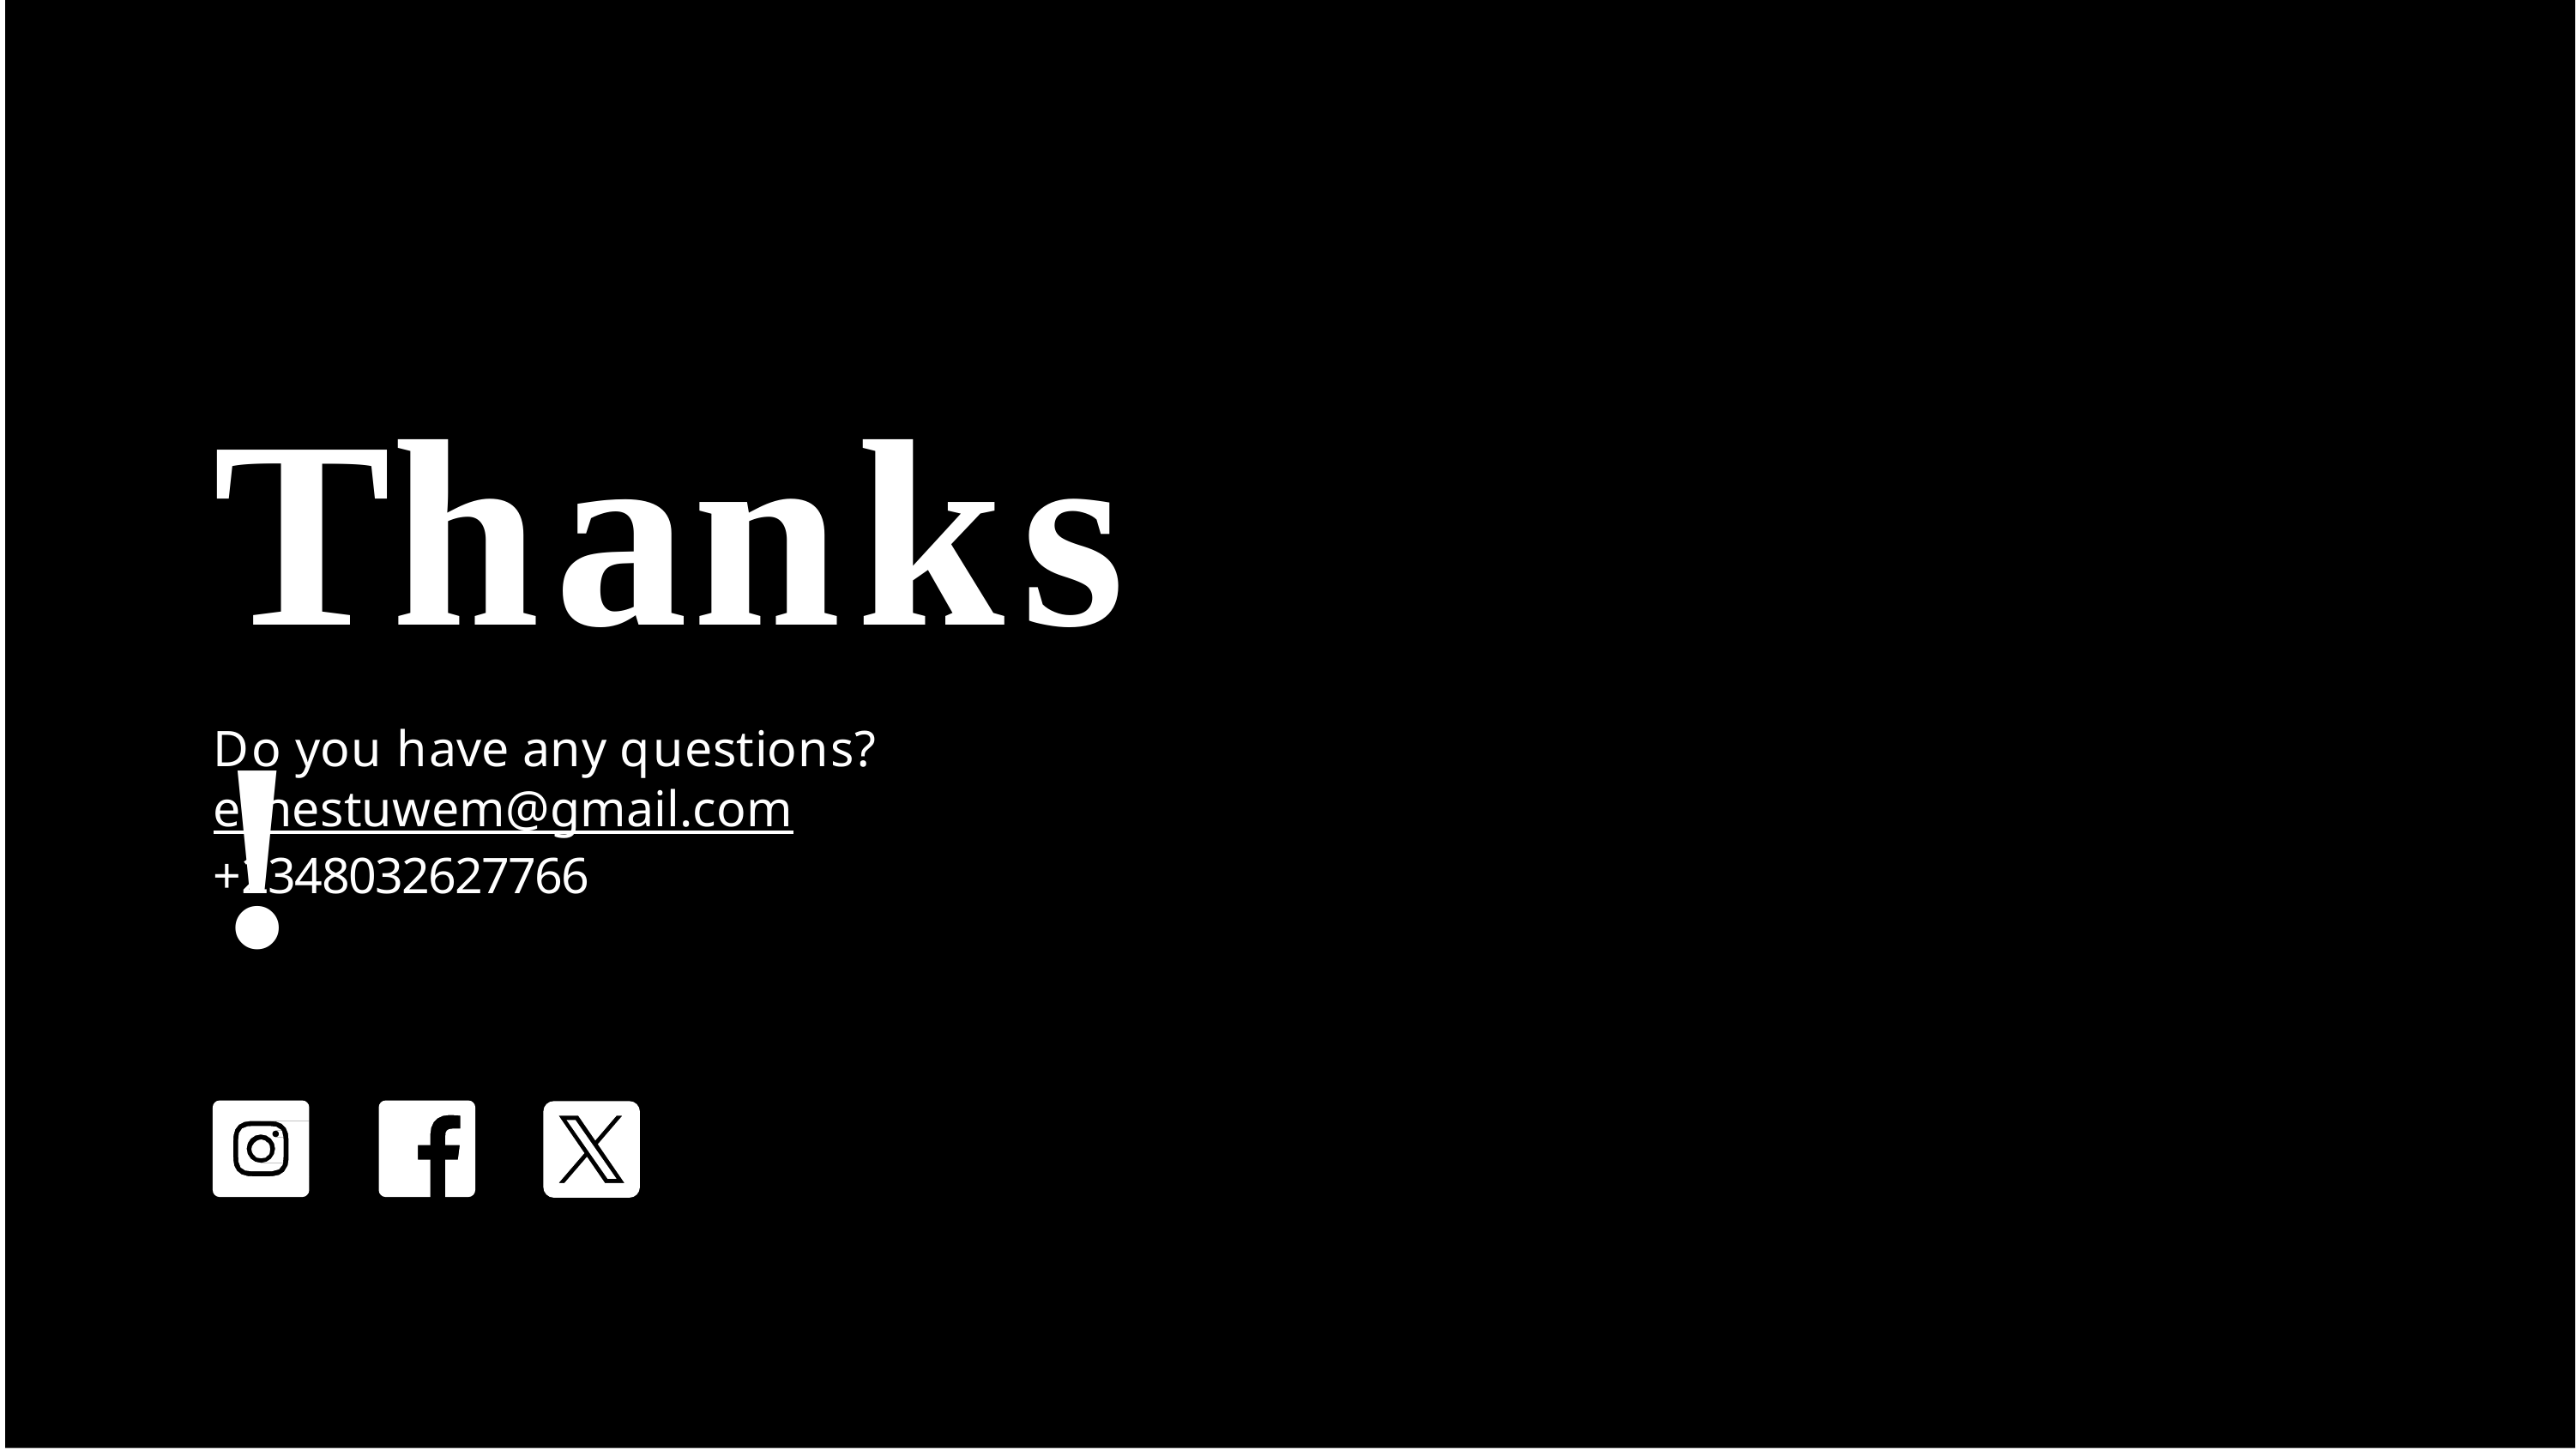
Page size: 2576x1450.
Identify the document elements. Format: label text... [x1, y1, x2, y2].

text_box [378, 1100, 476, 1198]
text_box Do you have any questions? ernestuwem@gmail.com +2348032627766 [211, 716, 903, 904]
text_box [5, 0, 2576, 1448]
title Thanks! [211, 356, 1215, 1000]
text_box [212, 1100, 310, 1198]
text_box [543, 1101, 640, 1198]
